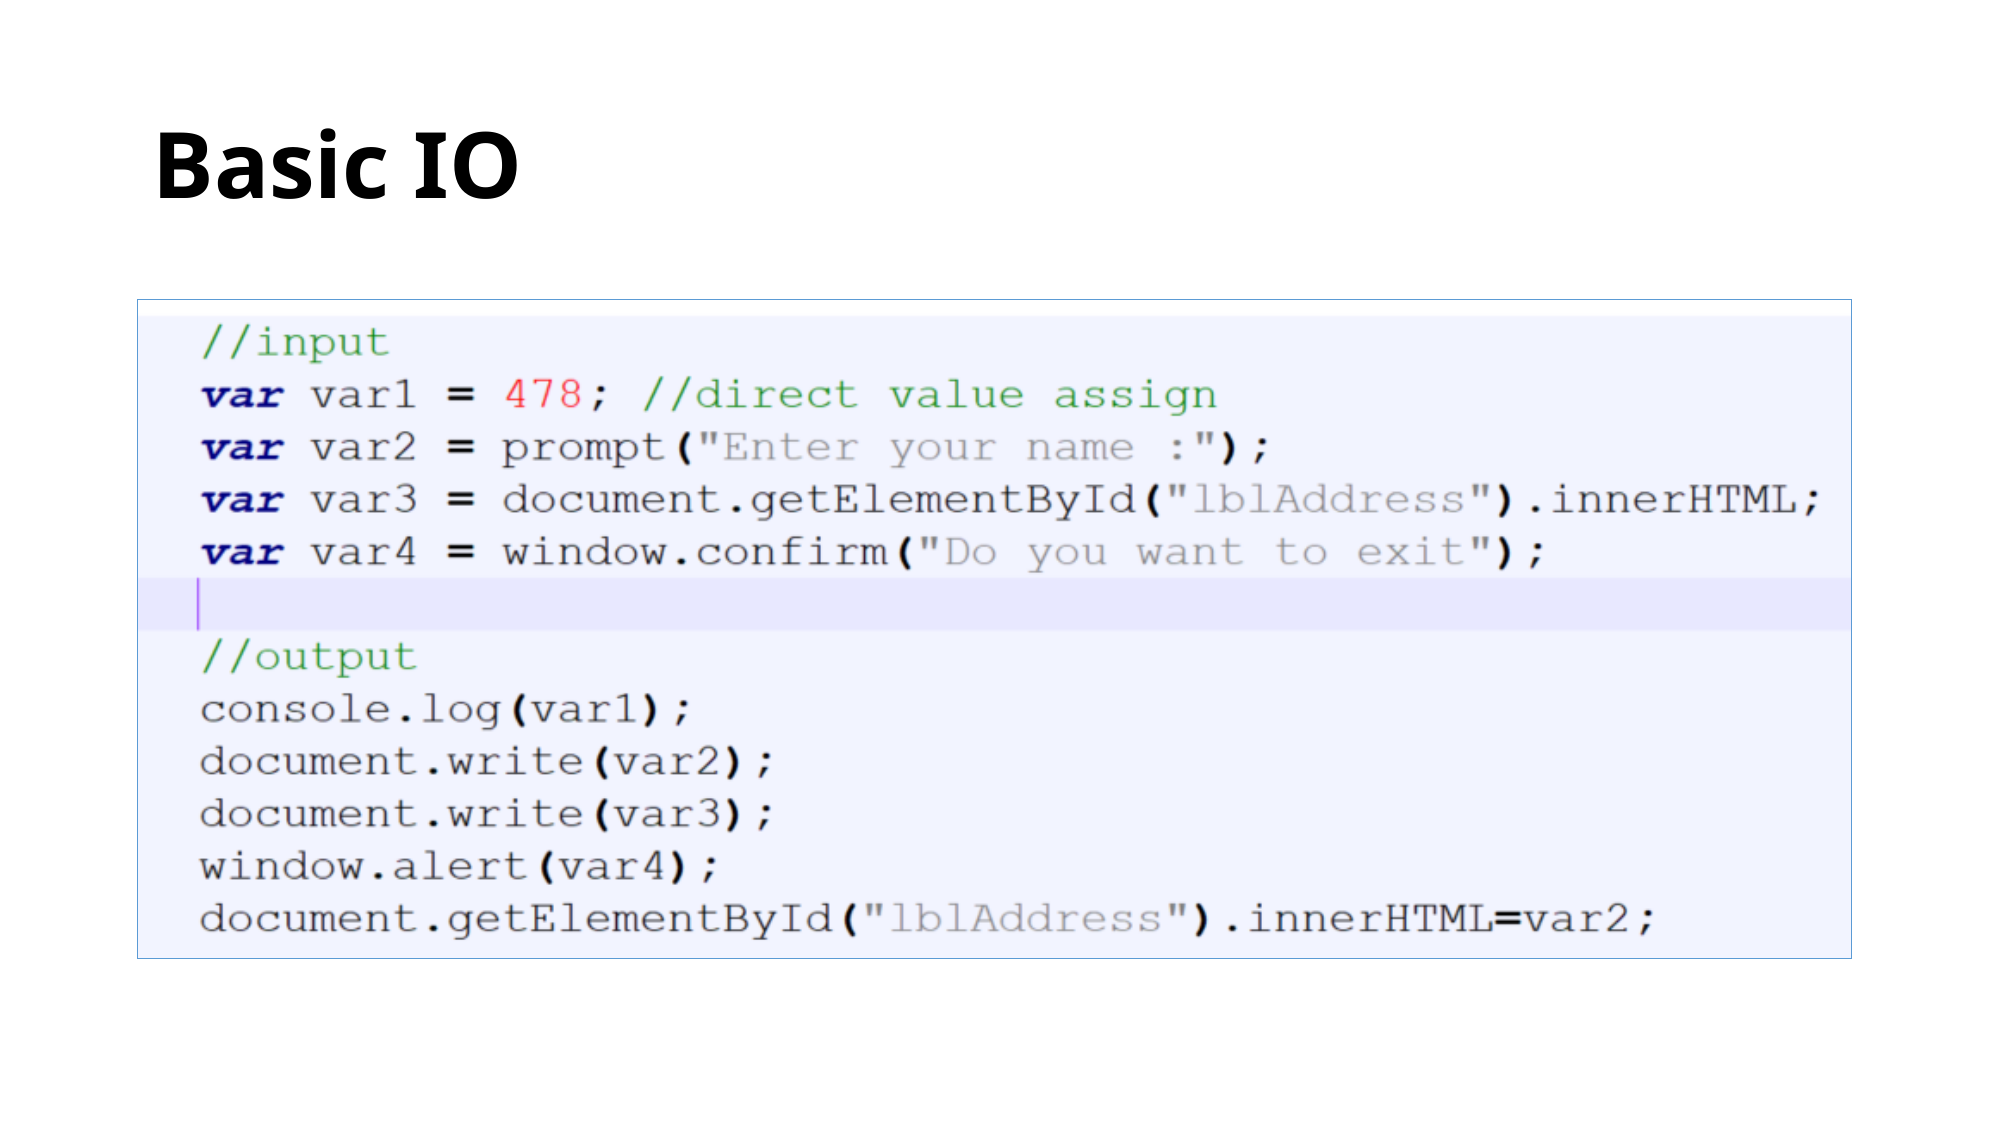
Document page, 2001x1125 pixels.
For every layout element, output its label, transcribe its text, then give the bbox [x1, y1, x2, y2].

title Basic IO [137, 59, 1863, 278]
picture [137, 299, 1852, 960]
